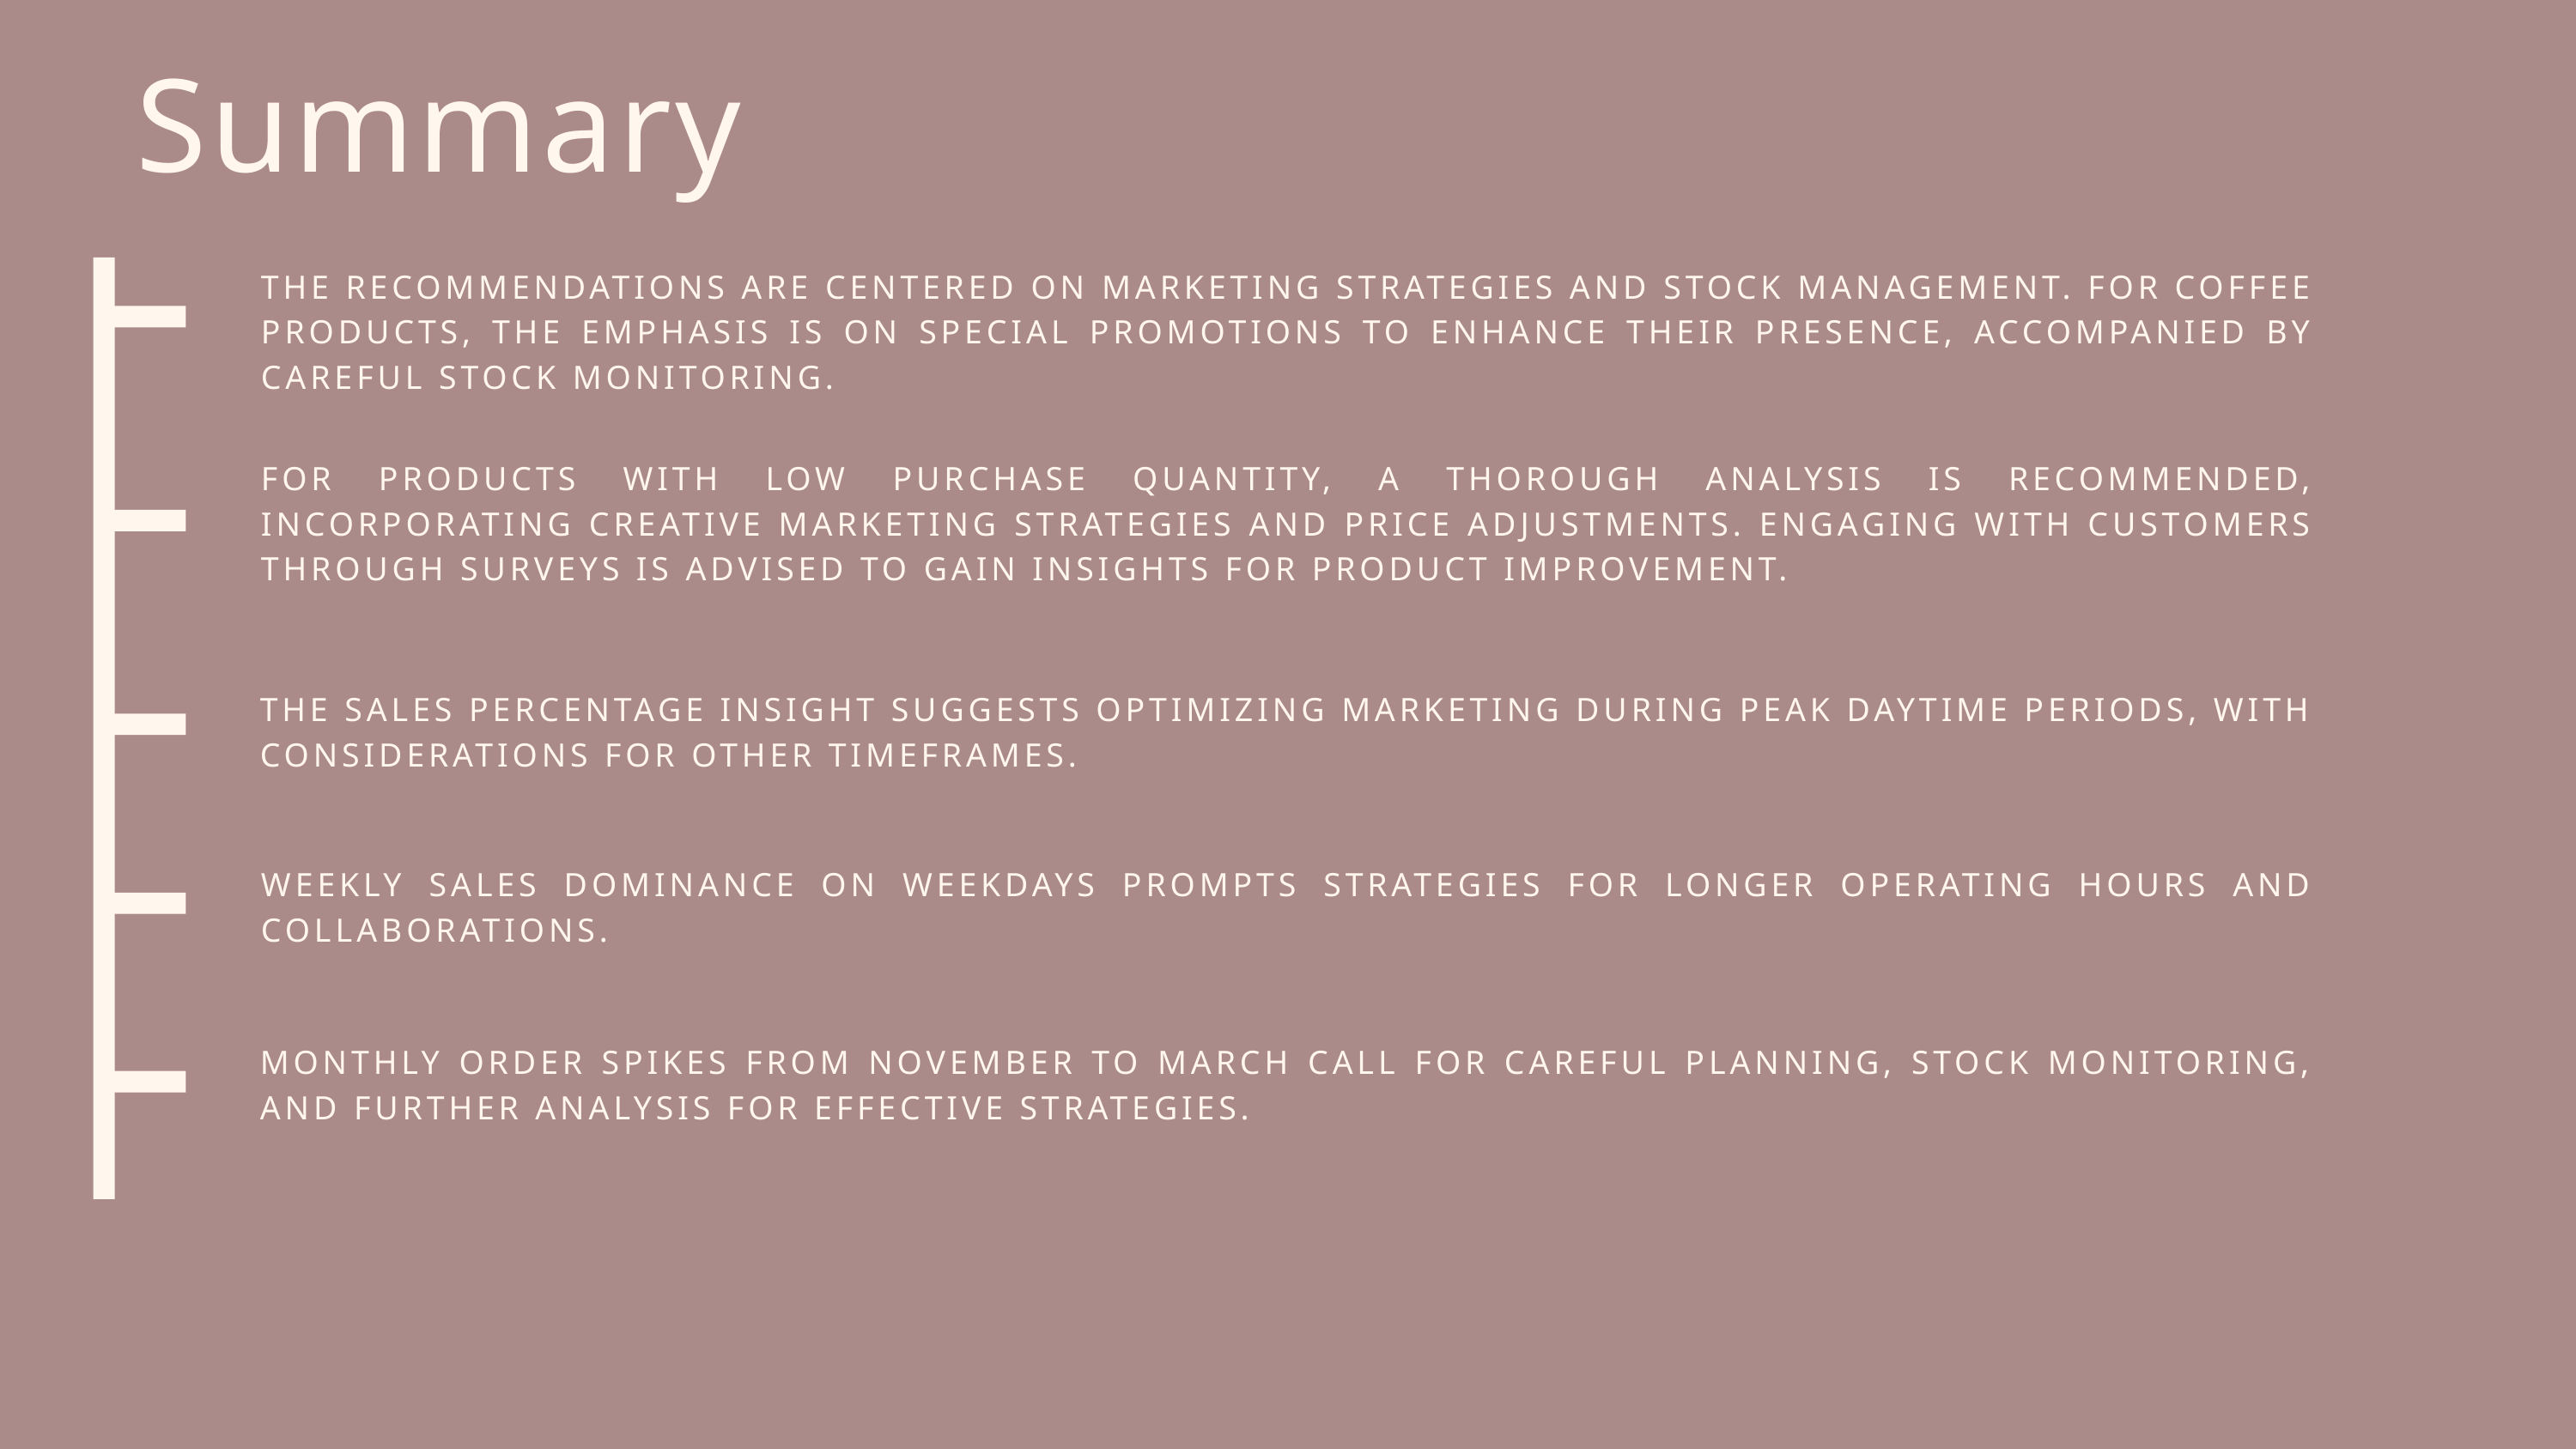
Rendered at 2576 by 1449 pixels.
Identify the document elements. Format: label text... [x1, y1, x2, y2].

text_box [104, 509, 186, 531]
text_box THE SALES PERCENTAGE INSIGHT SUGGESTS OPTIMIZING MARKETING DURING PEAK DAYTIME PERIODS, WITH CONSIDERATIONS FOR OTHER TIMEFRAMES. [259, 682, 2317, 773]
text_box [104, 1070, 186, 1093]
text_box FOR PRODUCTS WITH LOW PURCHASE QUANTITY, A THOROUGH ANALYSIS IS RECOMMENDED, INCORPORATING CREATIVE MARKETING STRATEGIES AND PRICE ADJUSTMENTS. ENGAGING WITH CUSTOMERS THROUGH SURVEYS IS ADVISED TO GAIN INSIGHTS FOR PRODUCT IMPROVEMENT. [260, 452, 2318, 588]
text_box [104, 892, 186, 914]
text_box THE RECOMMENDATIONS ARE CENTERED ON MARKETING STRATEGIES AND STOCK MANAGEMENT. FOR COFFEE PRODUCTS, THE EMPHASIS IS ON SPECIAL PROMOTIONS TO ENHANCE THEIR PRESENCE, ACCOMPANIED BY CAREFUL STOCK MONITORING. [260, 260, 2318, 396]
text_box [104, 306, 186, 328]
text_box WEEKLY SALES DOMINANCE ON WEEKDAYS PROMPTS STRATEGIES FOR LONGER OPERATING HOURS AND COLLABORATIONS. [260, 858, 2318, 949]
text_box MONTHLY ORDER SPIKES FROM NOVEMBER TO MARCH CALL FOR CAREFUL PLANNING, STOCK MONITORING, AND FURTHER ANALYSIS FOR EFFECTIVE STRATEGIES. [259, 1035, 2317, 1126]
text_box [104, 713, 186, 736]
text_box Summary [46, 43, 832, 198]
text_box [93, 257, 115, 1199]
